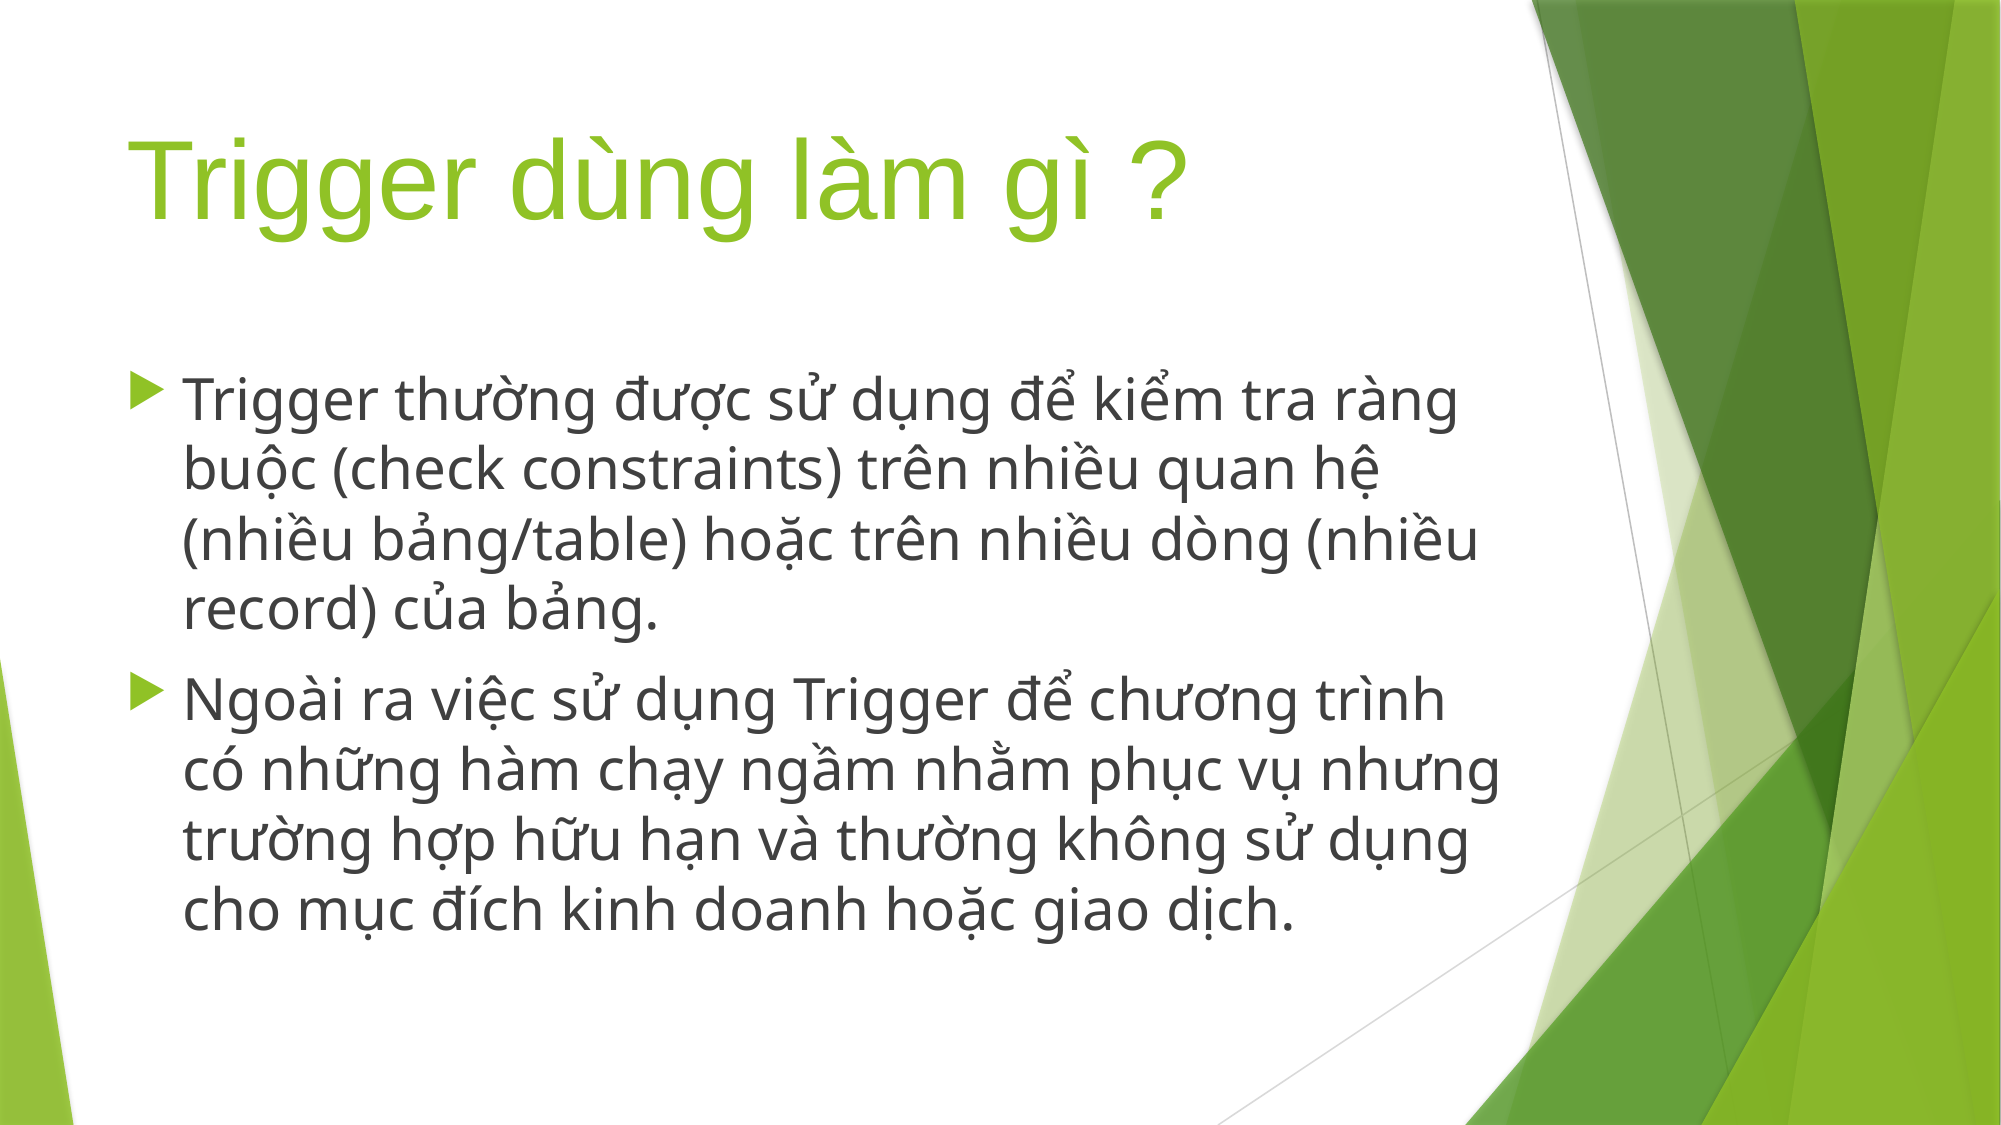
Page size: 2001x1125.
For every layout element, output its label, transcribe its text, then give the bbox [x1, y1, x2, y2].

title Trigger dùng làm gì ? [111, 99, 1522, 317]
list Trigger thường được sử dụng để kiểm tra ràng buộc (check constraints) trên nhiều quan hệ (nhiều bảng/table) hoặc trên nhiều dòng (nhiều record) của bảng. Ngoài ra việc sử dụng Trigger để chương trình có những hàm chạy ngầm nhằm phục vụ nhưng trường hợp hữu hạn và thường không sử dụng cho mục đích kinh doanh hoặc giao dịch. [111, 354, 1522, 992]
